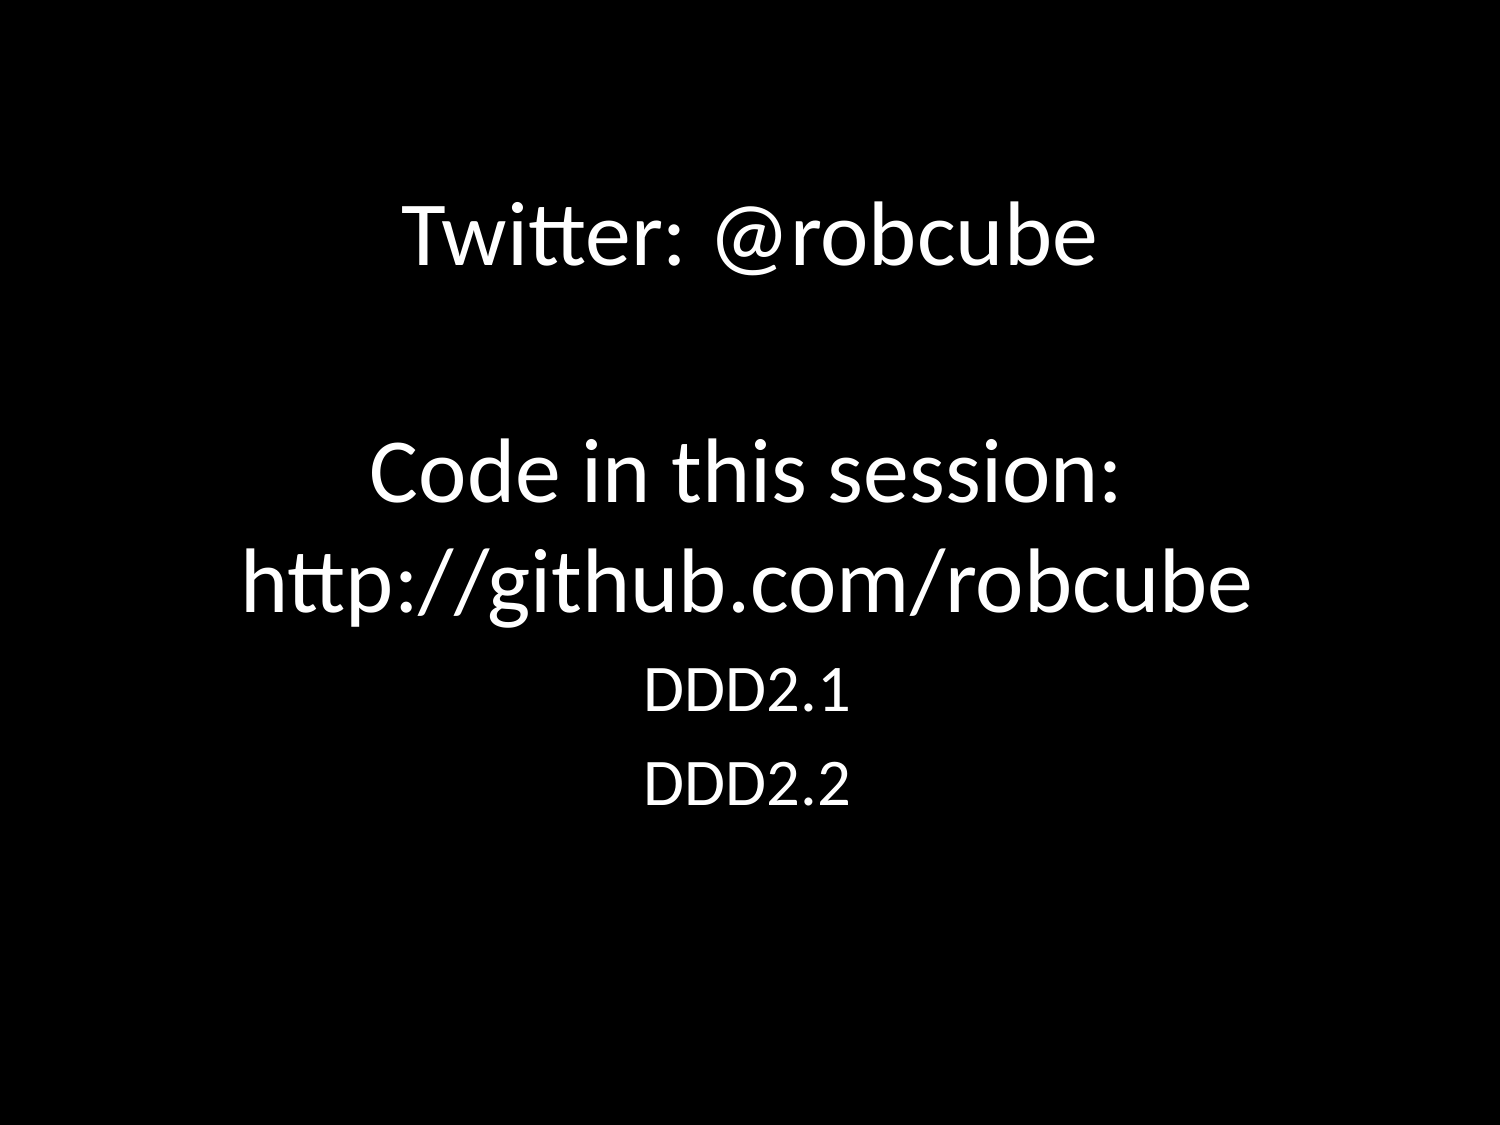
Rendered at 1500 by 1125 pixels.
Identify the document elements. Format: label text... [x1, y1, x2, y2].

subtitle DDD2.1 DDD2.2 [222, 637, 1273, 926]
text_box Twitter: @robcube [112, 108, 1388, 350]
title Code in this session: http://github.com/robcube [110, 399, 1386, 642]
